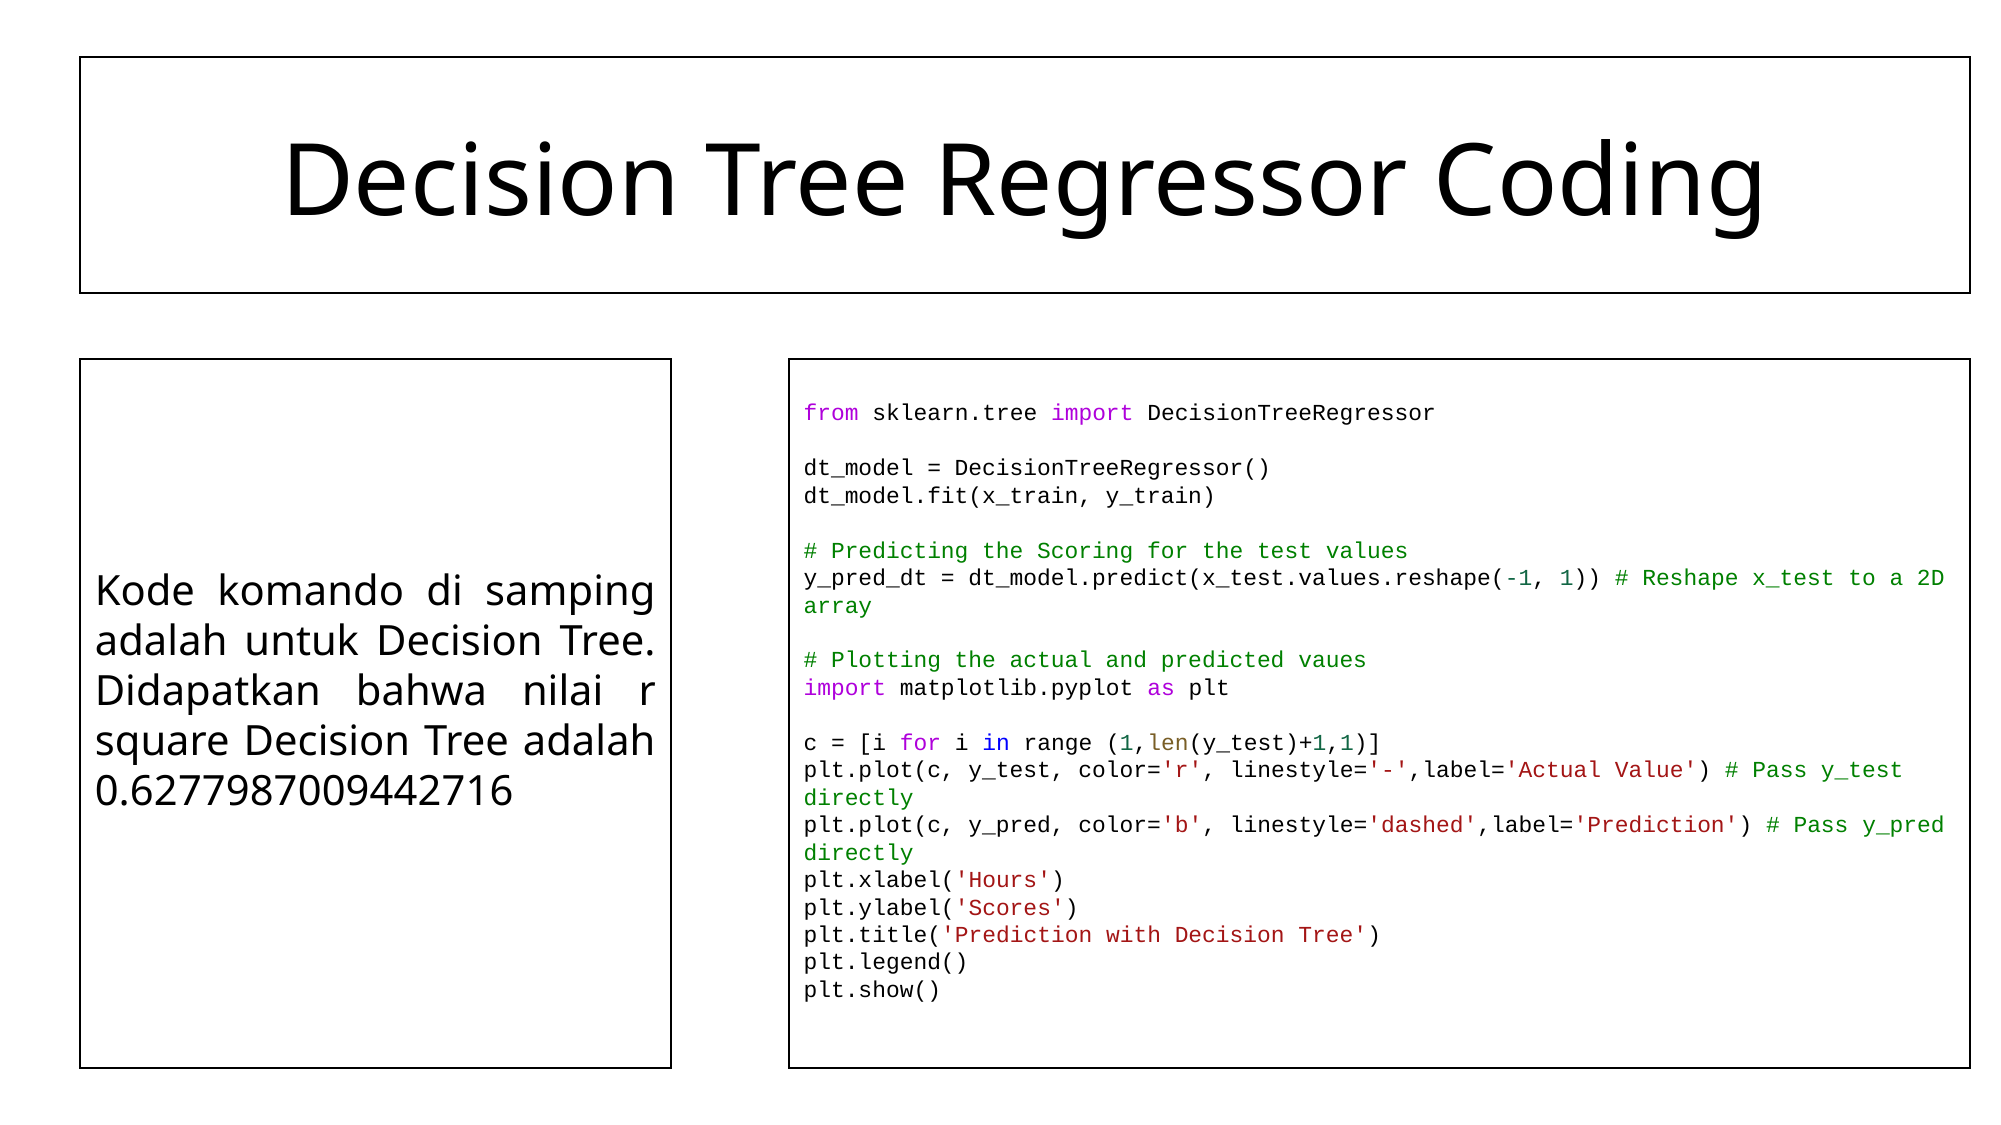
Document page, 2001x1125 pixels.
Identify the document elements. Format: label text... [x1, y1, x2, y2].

text_box from sklearn.tree import DecisionTreeRegressor dt_model = DecisionTreeRegressor() dt_model.fit(x_train, y_train) # Predicting the Scoring for the test values y_pred_dt = dt_model.predict(x_test.values.reshape(-1, 1)) # Reshape x_test to a 2D array # Plotting the actual and predicted vaues import matplotlib.pyplot as plt c = [i for i in range (1,len(y_test)+1,1)] plt.plot(c, y_test, color='r', linestyle='-',label='Actual Value') # Pass y_test directly plt.plot(c, y_pred, color='b', linestyle='dashed',label='Prediction') # Pass y_pred directly plt.xlabel('Hours') plt.ylabel('Scores') plt.title('Prediction with Decision Tree') plt.legend() plt.show() [788, 358, 1971, 1069]
text_box Decision Tree Regressor Coding [79, 56, 1971, 294]
text_box Kode komando di samping adalah untuk Decision Tree. Didapatkan bahwa nilai r square Decision Tree adalah 0.6277987009442716 [79, 358, 672, 1069]
